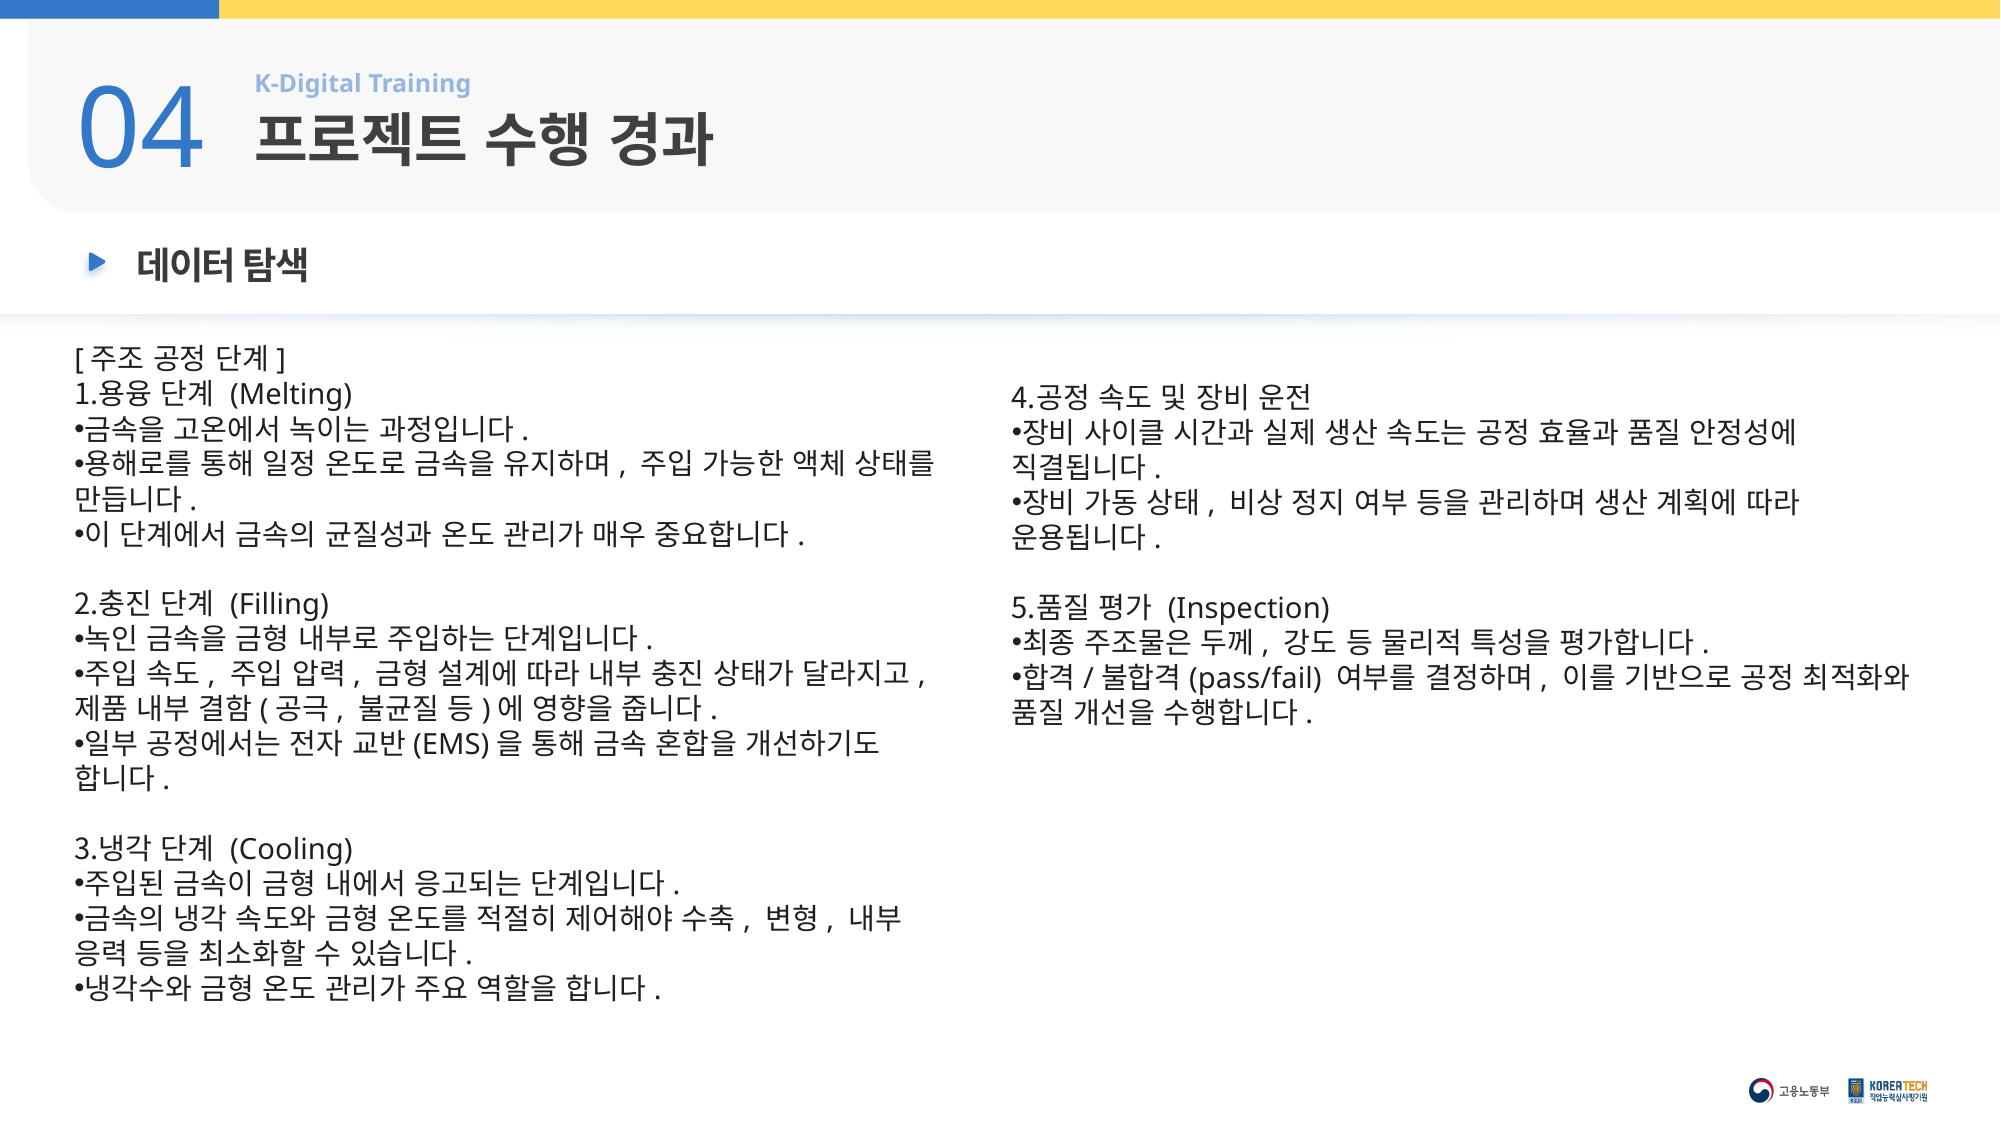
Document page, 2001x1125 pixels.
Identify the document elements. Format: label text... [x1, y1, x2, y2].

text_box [61, 54, 1038, 191]
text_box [1749, 1078, 1927, 1104]
text_box [27, 19, 2000, 213]
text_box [88, 234, 1816, 296]
text_box [0, 0, 220, 19]
text_box [주조 공정 단계] 용융 단계 (Melting) 금속을 고온에서 녹이는 과정입니다. 용해로를 통해 일정 온도로 금속을 유지하며, 주입 가능한 액체 상태를 만듭니다. 이 단계에서 금속의 균질성과 온도 관리가 매우 중요합니다. 충진 단계 (Filling) 녹인 금속을 금형 내부로 주입하는 단계입니다. 주입 속도, 주입 압력, 금형 설계에 따라 내부 충진 상태가 달라지고, 제품 내부 결함(공극, 불균질 등)에 영향을 줍니다. 일부 공정에서는 전자 교반(EMS)을 통해 금속 혼합을 개선하기도 합니다. 냉각 단계 (Cooling) 주입된 금속이 금형 내에서 응고되는 단계입니다. 금속의 냉각 속도와 금형 온도를 적절히 제어해야 수축, 변형, 내부 응력 등을 최소화할 수 있습니다. 냉각수와 금형 온도 관리가 주요 역할을 합니다. [59, 353, 959, 1013]
picture [0, 314, 2000, 353]
text_box [220, 0, 2000, 19]
text_box 공정 속도 및 장비 운전 장비 사이클 시간과 실제 생산 속도는 공정 효율과 품질 안정성에 직결됩니다. 장비 가동 상태, 비상 정지 여부 등을 관리하며 생산 계획에 따라 운용됩니다. 품질 평가 (Inspection) 최종 주조물은 두께, 강도 등 물리적 특성을 평가합니다. 합격/불합격(pass/fail) 여부를 결정하며, 이를 기반으로 공정 최적화와 품질 개선을 수행합니다. [997, 371, 1948, 737]
